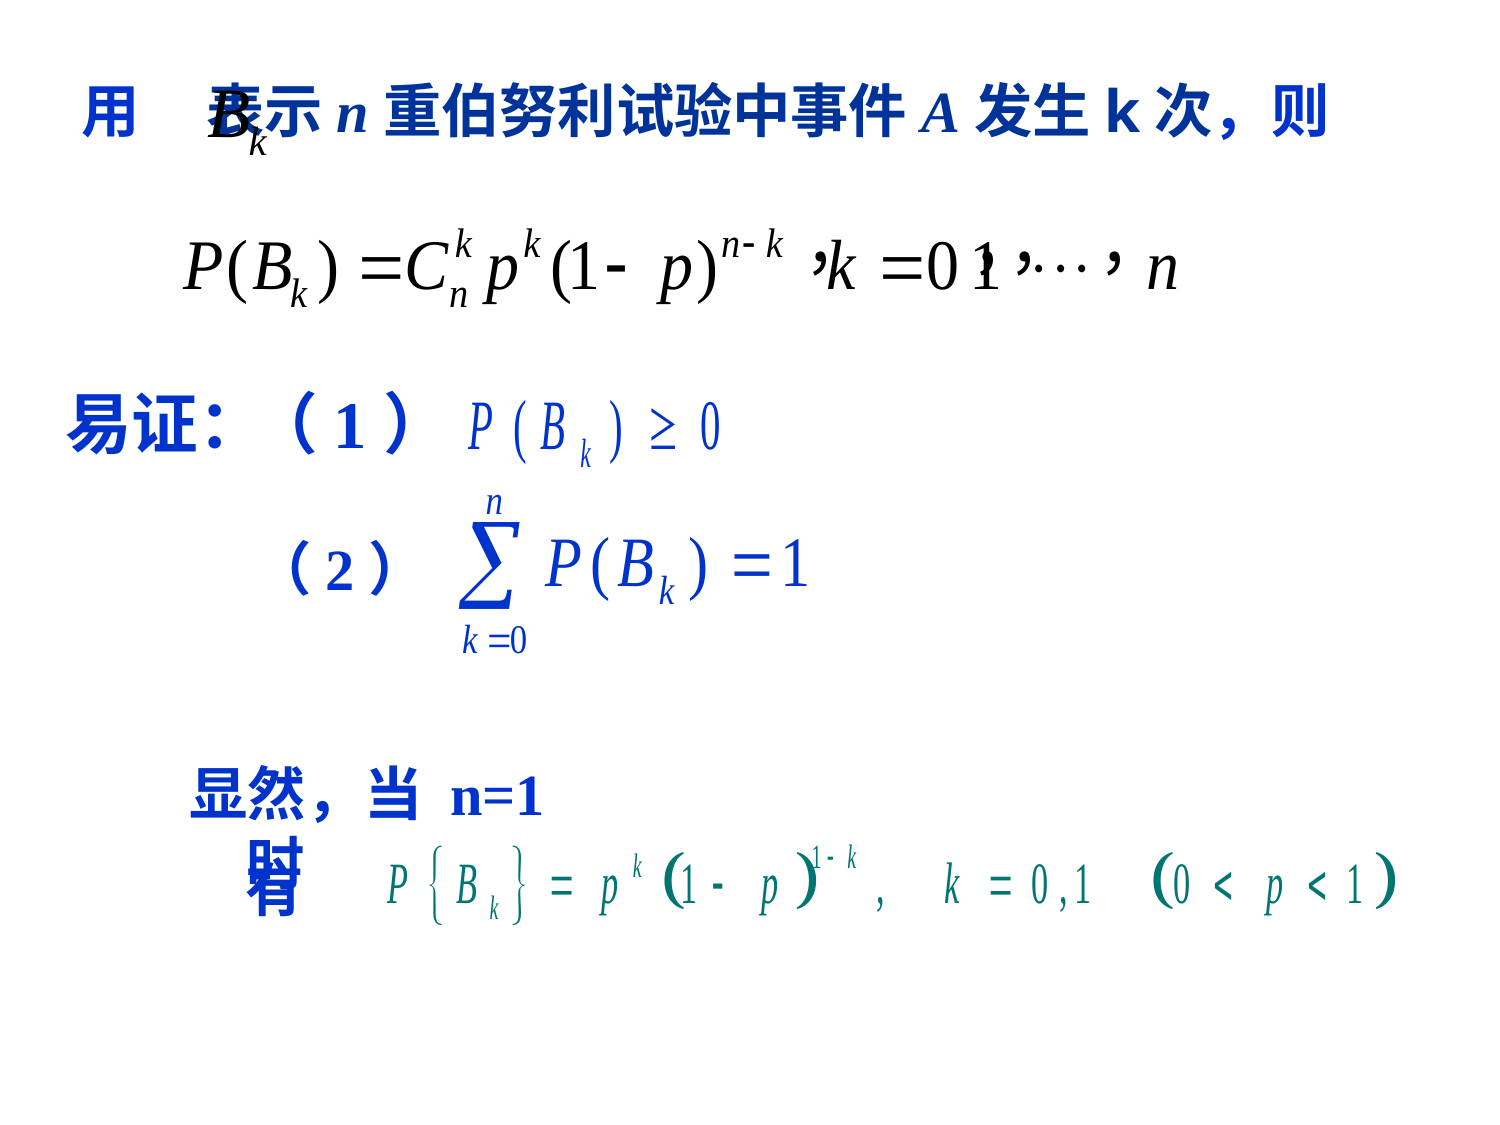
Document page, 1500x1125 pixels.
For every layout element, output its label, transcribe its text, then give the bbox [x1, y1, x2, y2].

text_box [171, 212, 1191, 326]
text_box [194, 66, 284, 173]
text_box 用 表示n重伯努利试验中事件A发生k次，则 [0, 66, 192, 152]
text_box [377, 830, 1398, 935]
text_box 易证： [50, 374, 250, 470]
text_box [251, 374, 742, 481]
text_box 用 表示n重伯努利试验中事件A发生k次，则 [285, 66, 1388, 152]
text_box （2） [238, 524, 442, 610]
text_box 显然，当 n=1 时 [174, 749, 625, 838]
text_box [447, 467, 821, 665]
text_box 有 [230, 846, 319, 931]
